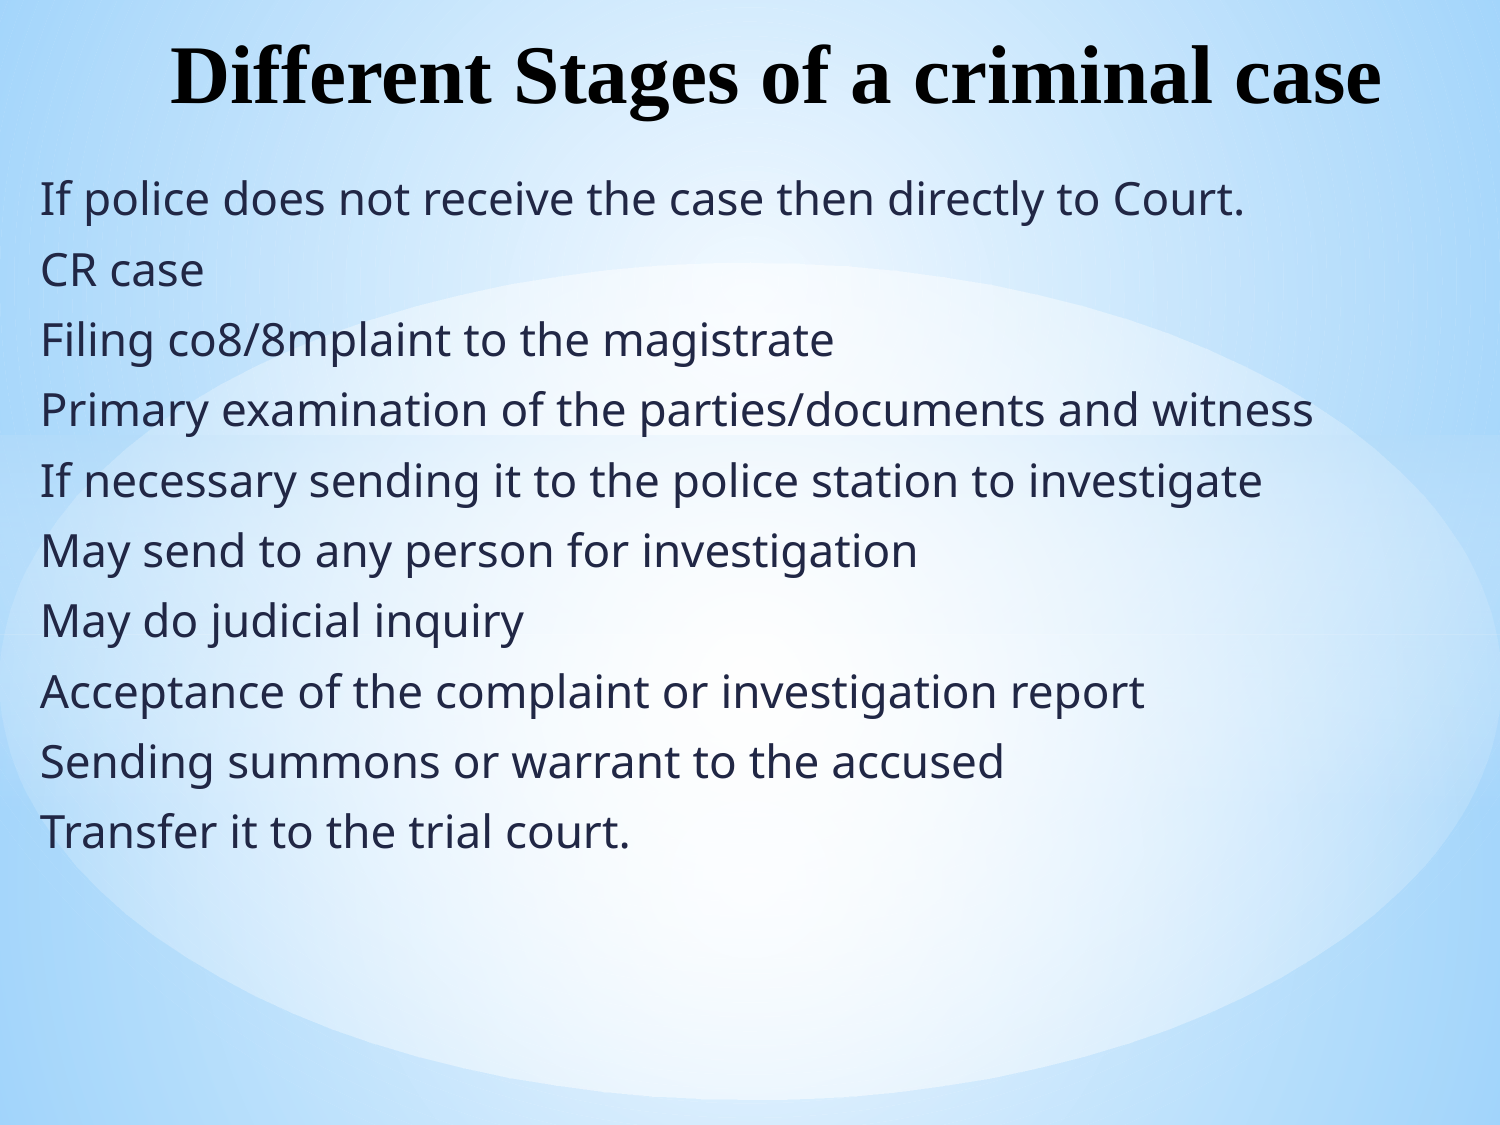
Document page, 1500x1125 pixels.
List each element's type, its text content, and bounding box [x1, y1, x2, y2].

subtitle If police does not receive the case then directly to Court. CR case Filing co8/8mplaint to the magistrate Primary examination of the parties/documents and witness If necessary sending it to the police station to investigate May send to any person for investigation May do judicial inquiry Acceptance of the complaint or investigation report Sending summons or warrant to the accused Transfer it to the trial court. [24, 188, 1475, 1125]
title Different Stages of a criminal case [24, 12, 1500, 188]
